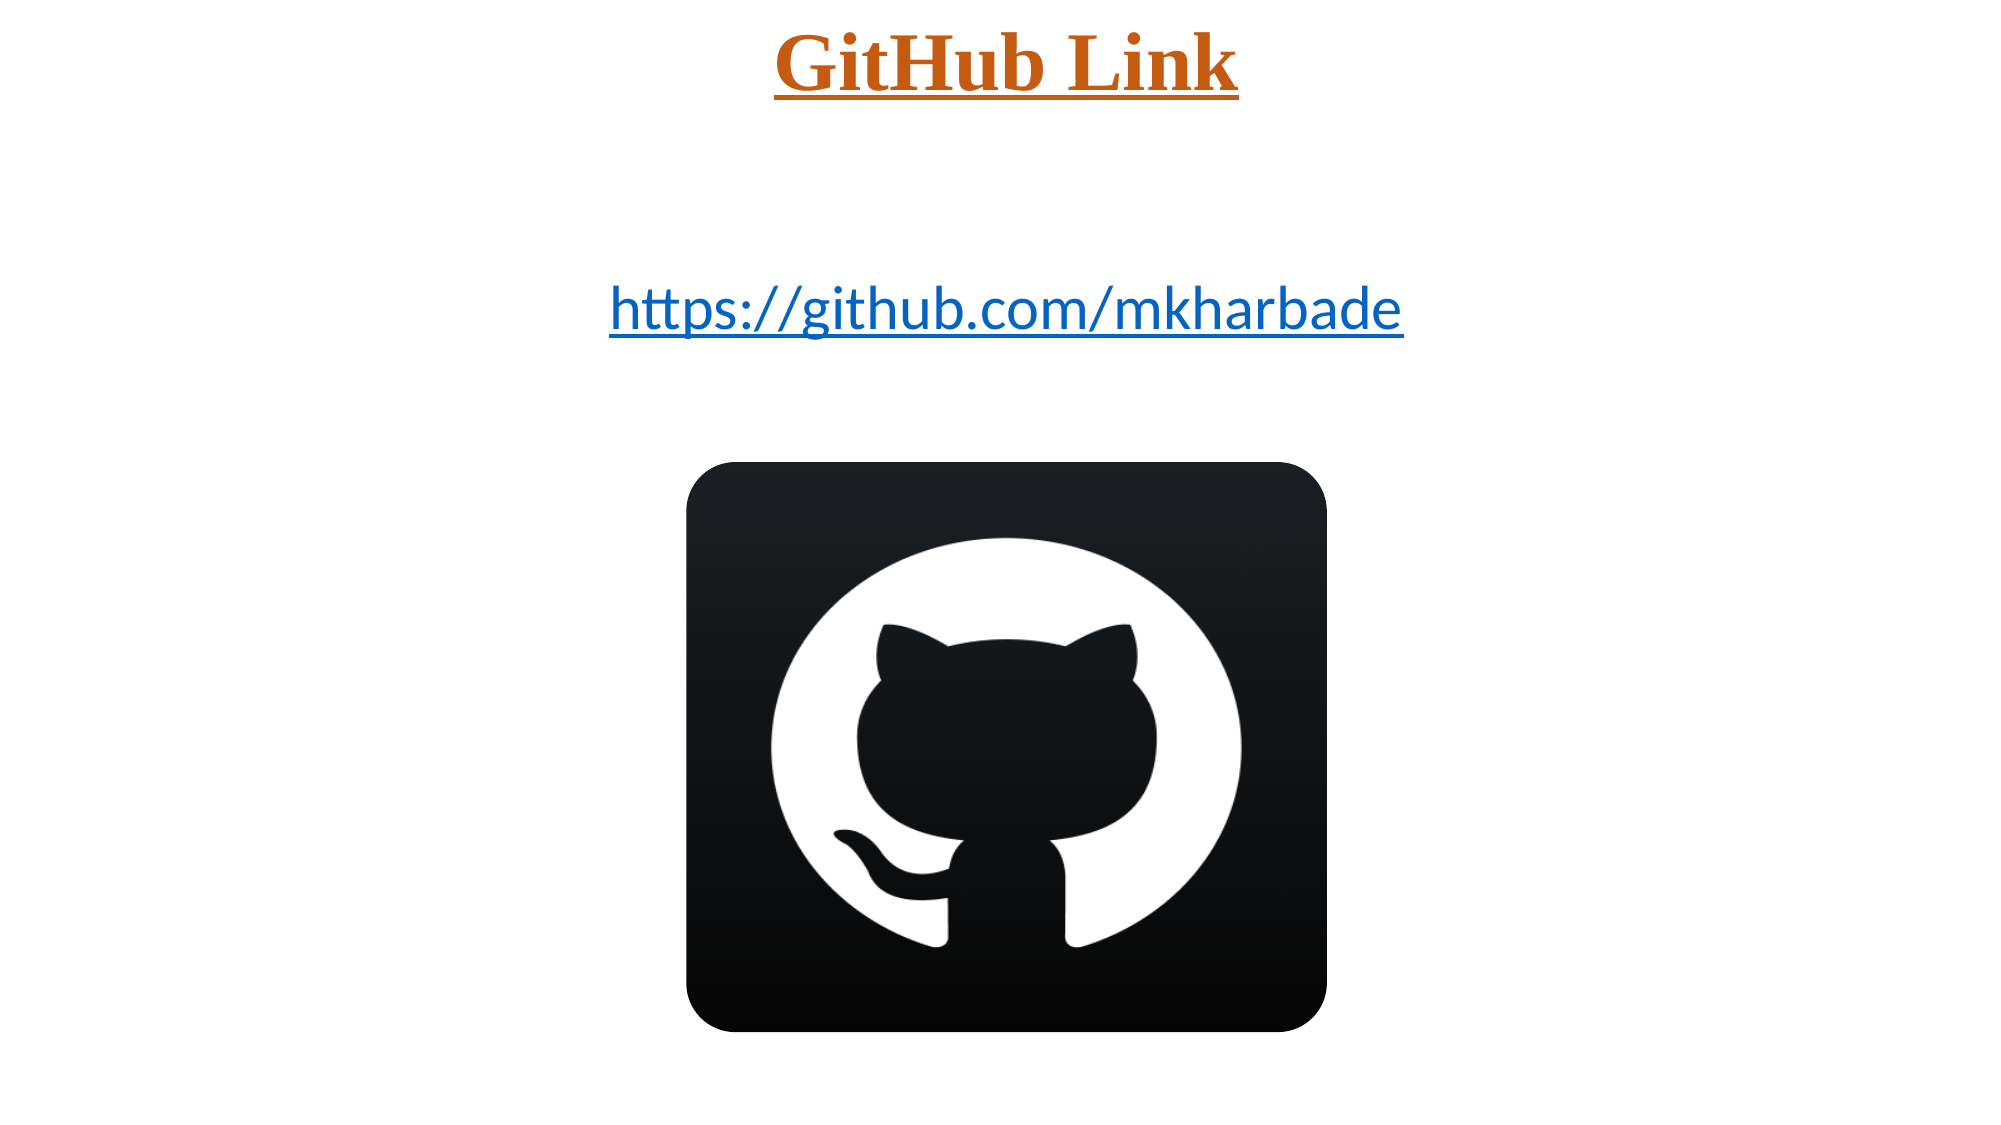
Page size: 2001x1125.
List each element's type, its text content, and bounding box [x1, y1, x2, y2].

text_box https://github.com/mkharbade [594, 259, 1419, 350]
text_box GitHub Link [759, 0, 1254, 115]
picture [686, 462, 1327, 1033]
